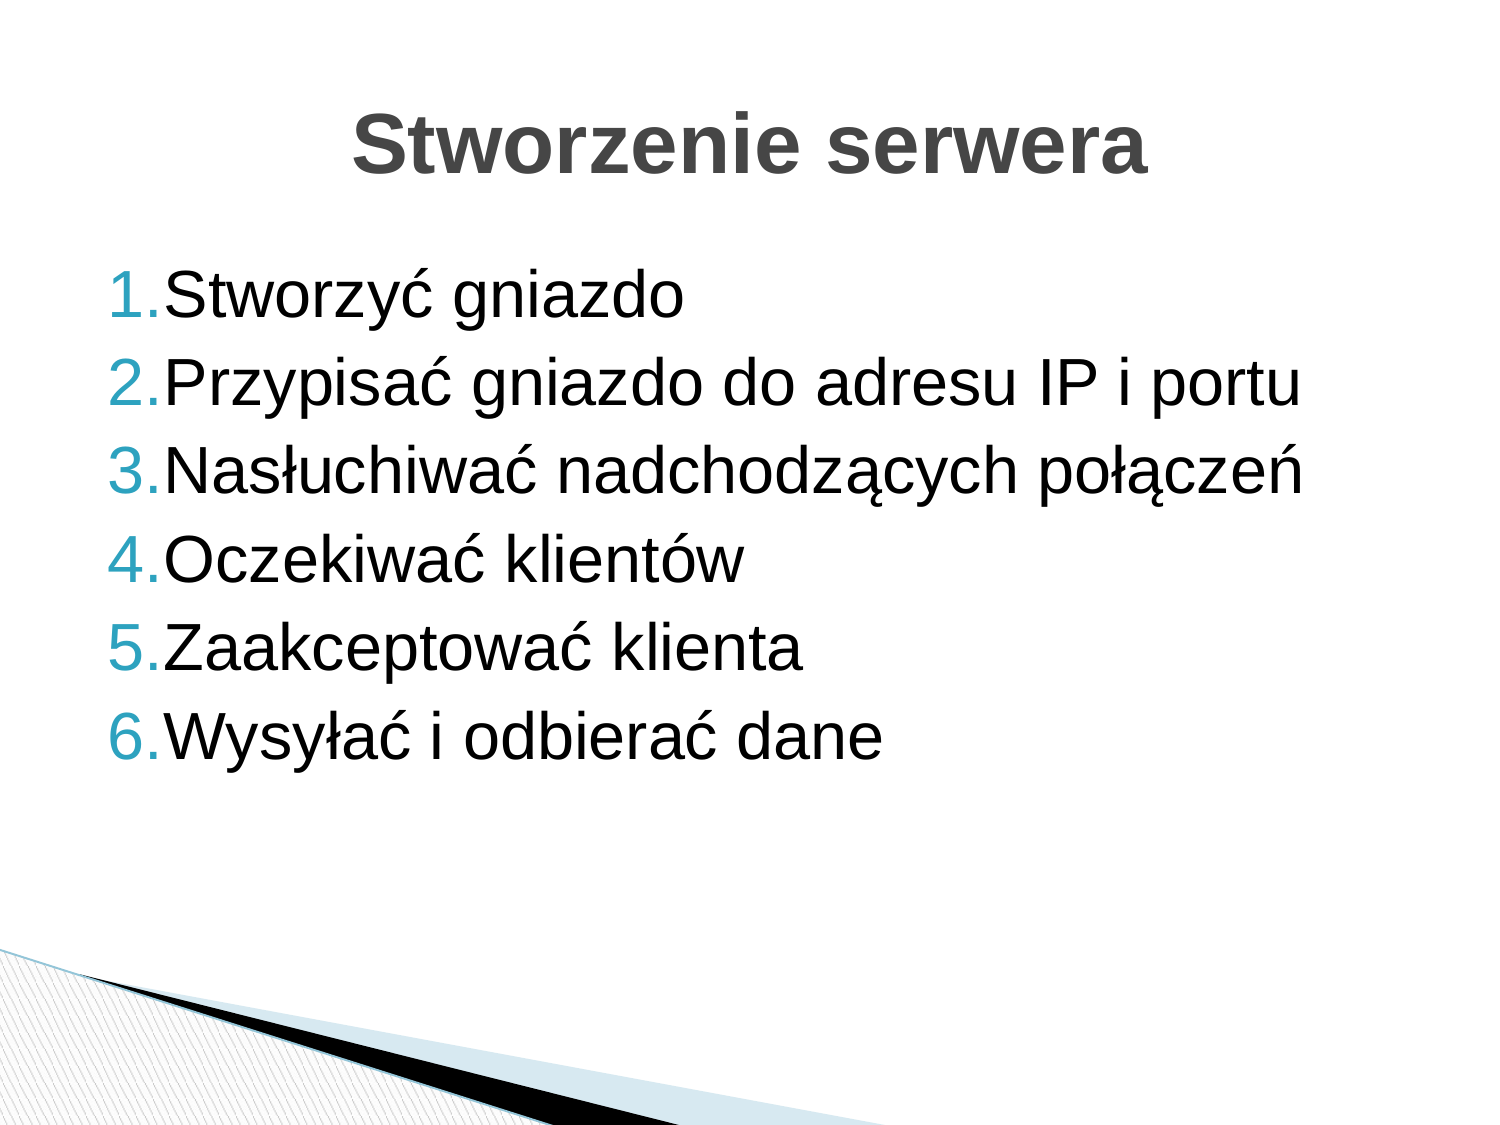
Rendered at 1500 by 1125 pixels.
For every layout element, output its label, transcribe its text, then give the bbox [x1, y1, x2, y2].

list Stworzyć gniazdo Przypisać gniazdo do adresu IP i portu Nasłuchiwać nadchodzących połączeń Oczekiwać klientów Zaakceptować klienta Wysyłać i odbierać dane [75, 243, 1425, 986]
title Stworzenie serwera [75, 45, 1425, 233]
